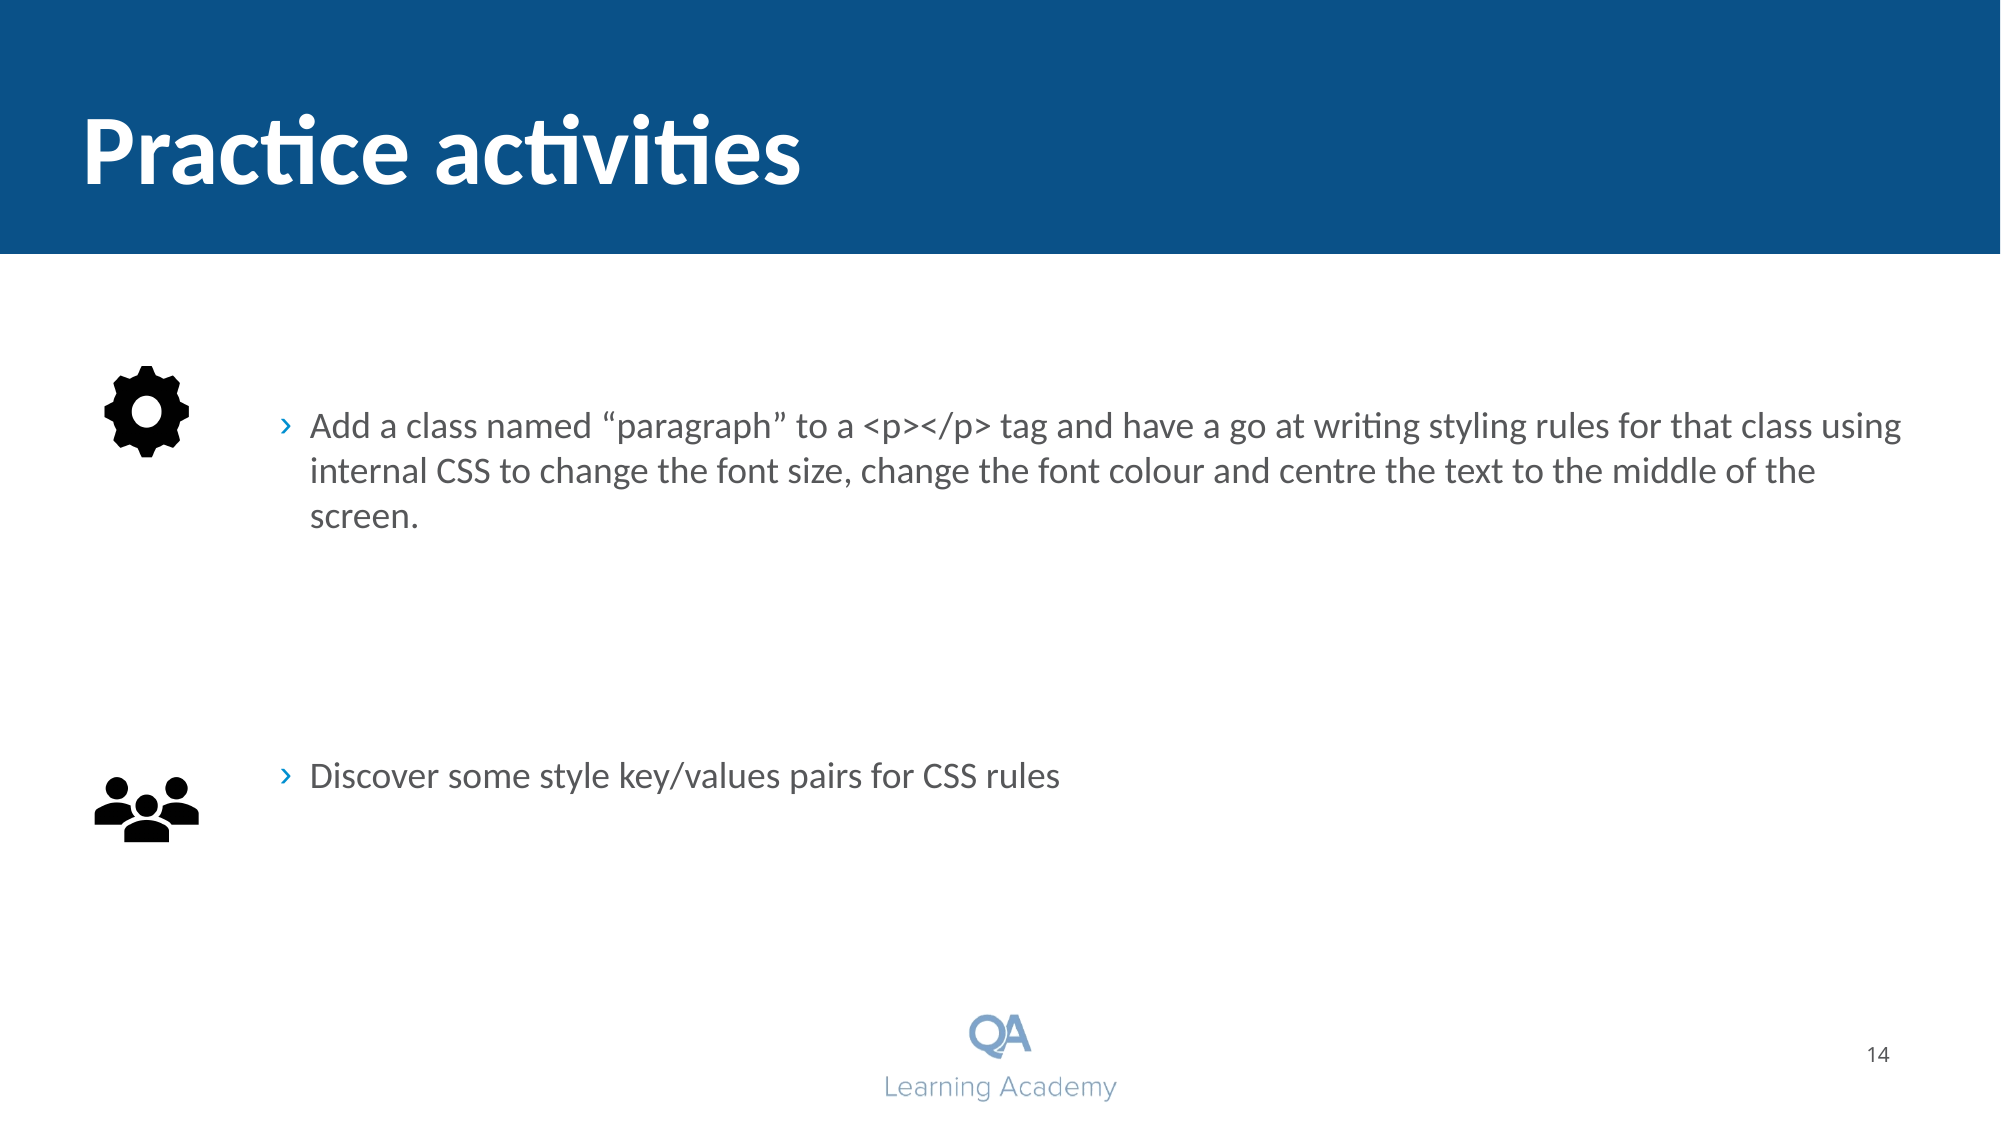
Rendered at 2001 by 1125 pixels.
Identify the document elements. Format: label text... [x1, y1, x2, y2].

slide_number 14 [1851, 1034, 1958, 1080]
picture [87, 347, 206, 476]
title Practice activities [67, 0, 1565, 212]
list Add a class named “paragraph” to a <p></p> tag and have a go at writing styling rules for that class using internal CSS to change the font size, change the font colour and centre the text to the middle of the screen. Discover some style key/values pairs for CSS rules [264, 306, 1939, 1004]
picture [87, 750, 206, 869]
